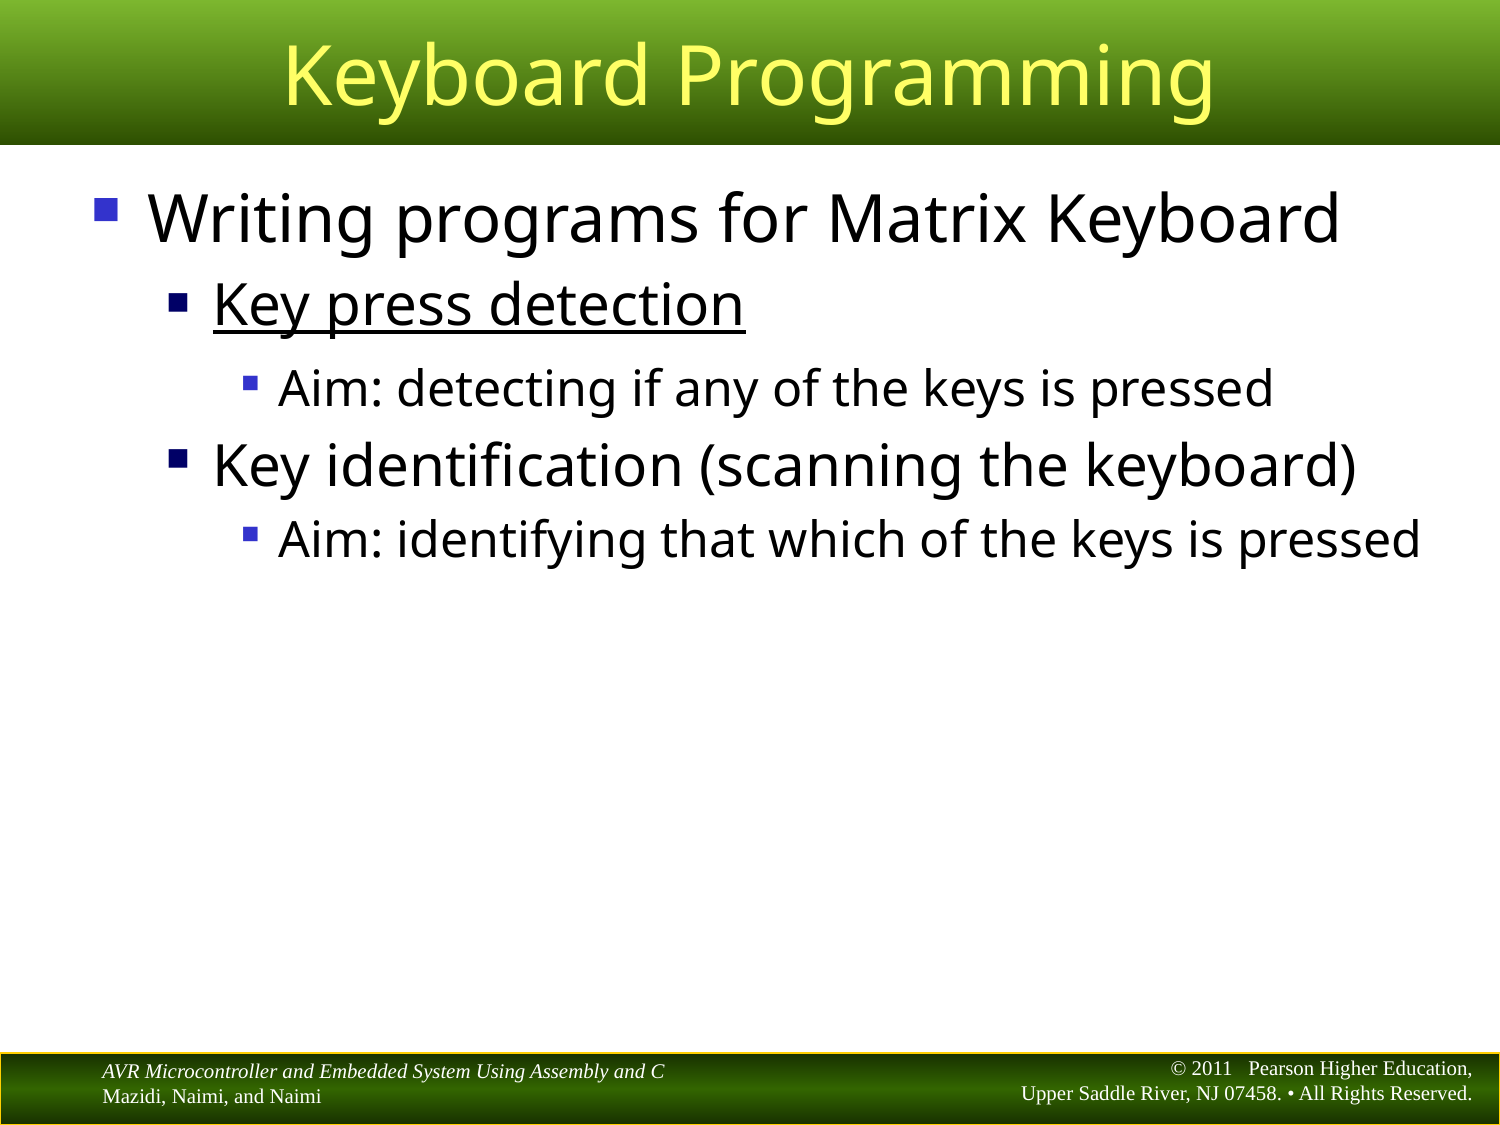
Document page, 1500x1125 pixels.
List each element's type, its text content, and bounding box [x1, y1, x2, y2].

list Writing programs for Matrix Keyboard Key press detection Aim: detecting if any of the keys is pressed Key identification (scanning the keyboard) Aim: identifying that which of the keys is pressed [76, 167, 1440, 1023]
title Keyboard Programming [0, 0, 1500, 145]
